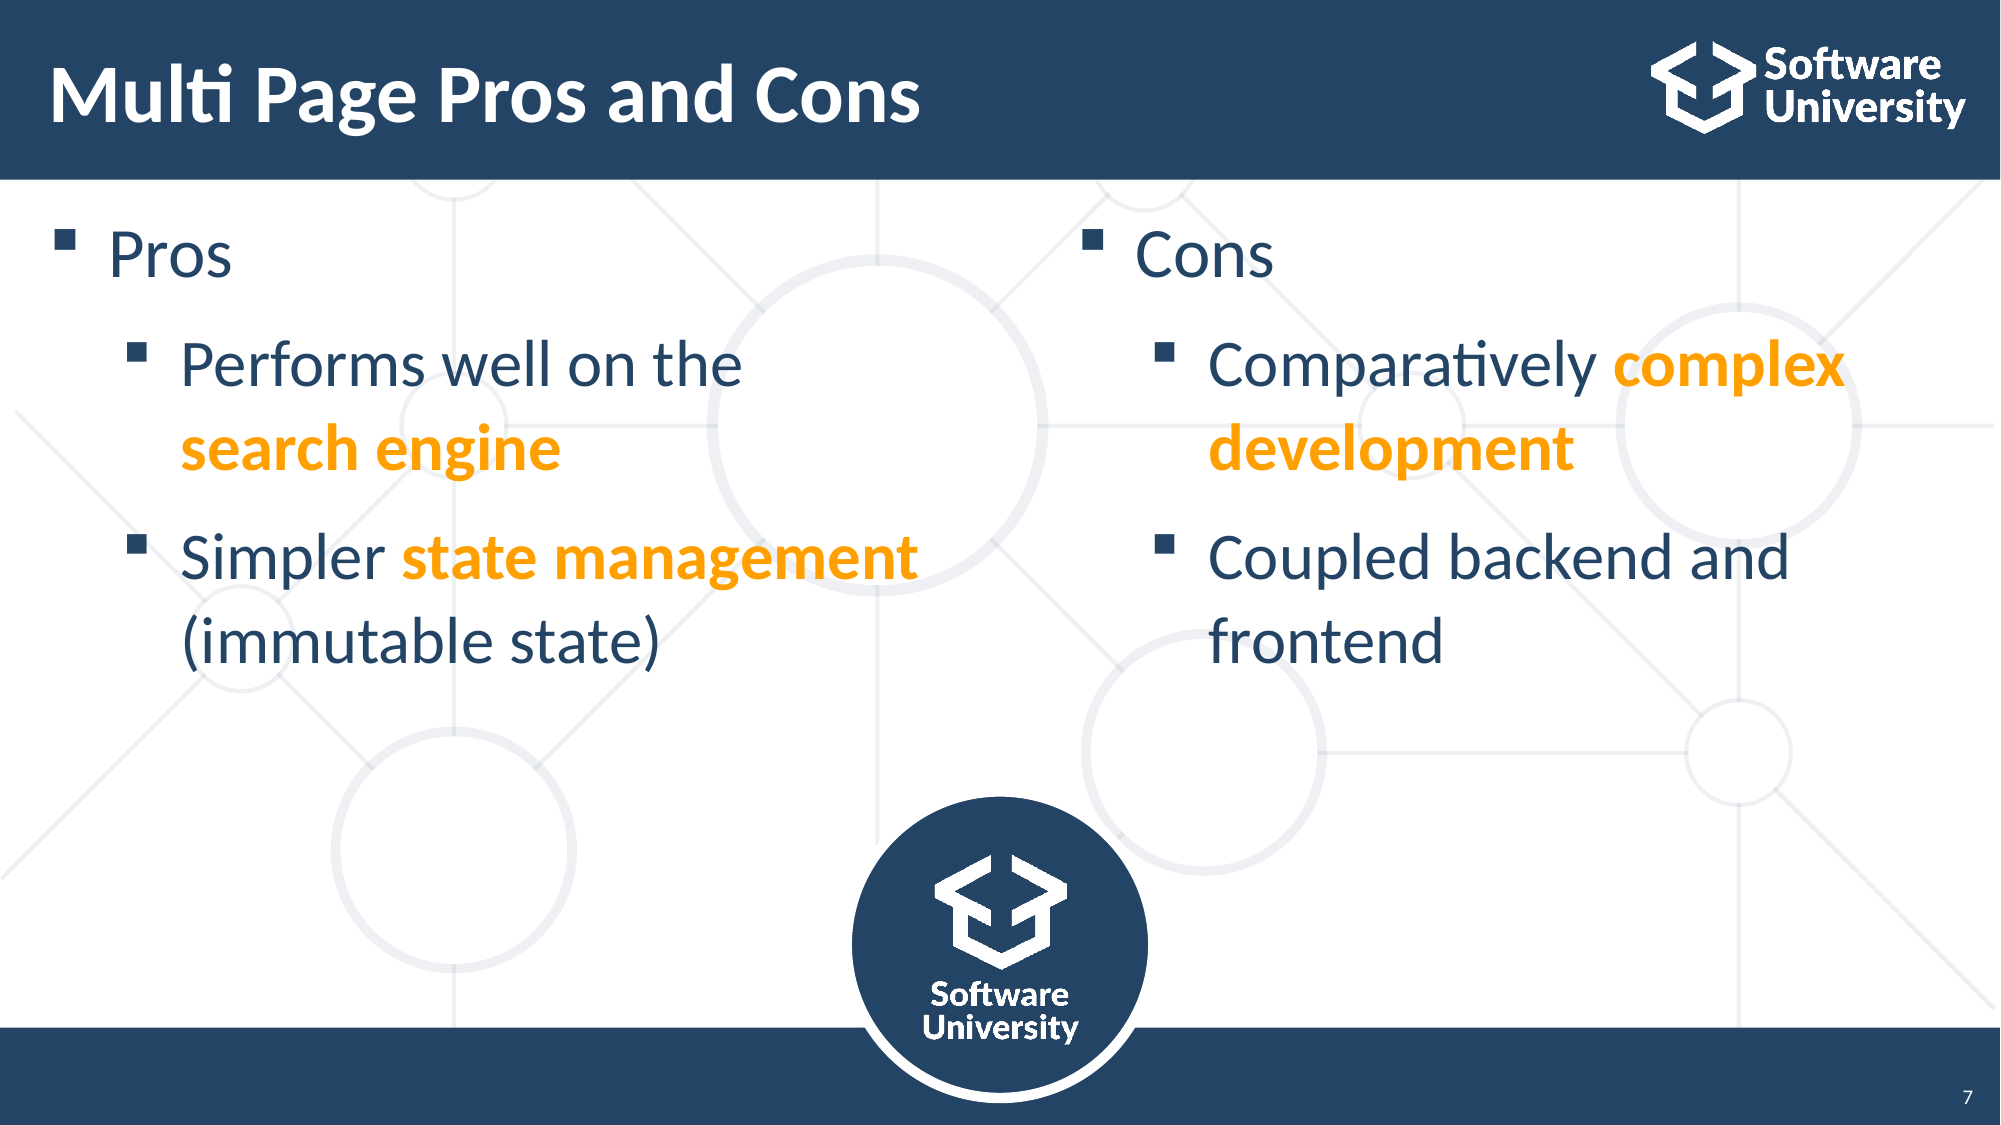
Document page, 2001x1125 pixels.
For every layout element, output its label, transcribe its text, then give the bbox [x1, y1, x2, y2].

list Pros Performs well on the search engine Simpler state management (immutable state) [31, 196, 941, 1010]
slide_number 7 [1927, 1067, 1989, 1117]
list Cons Comparatively complex development Coupled backend and frontend [1059, 196, 1969, 1010]
picture [1651, 41, 1966, 134]
picture [921, 854, 1079, 1049]
title Multi Page Pros and Cons [31, 16, 1625, 162]
